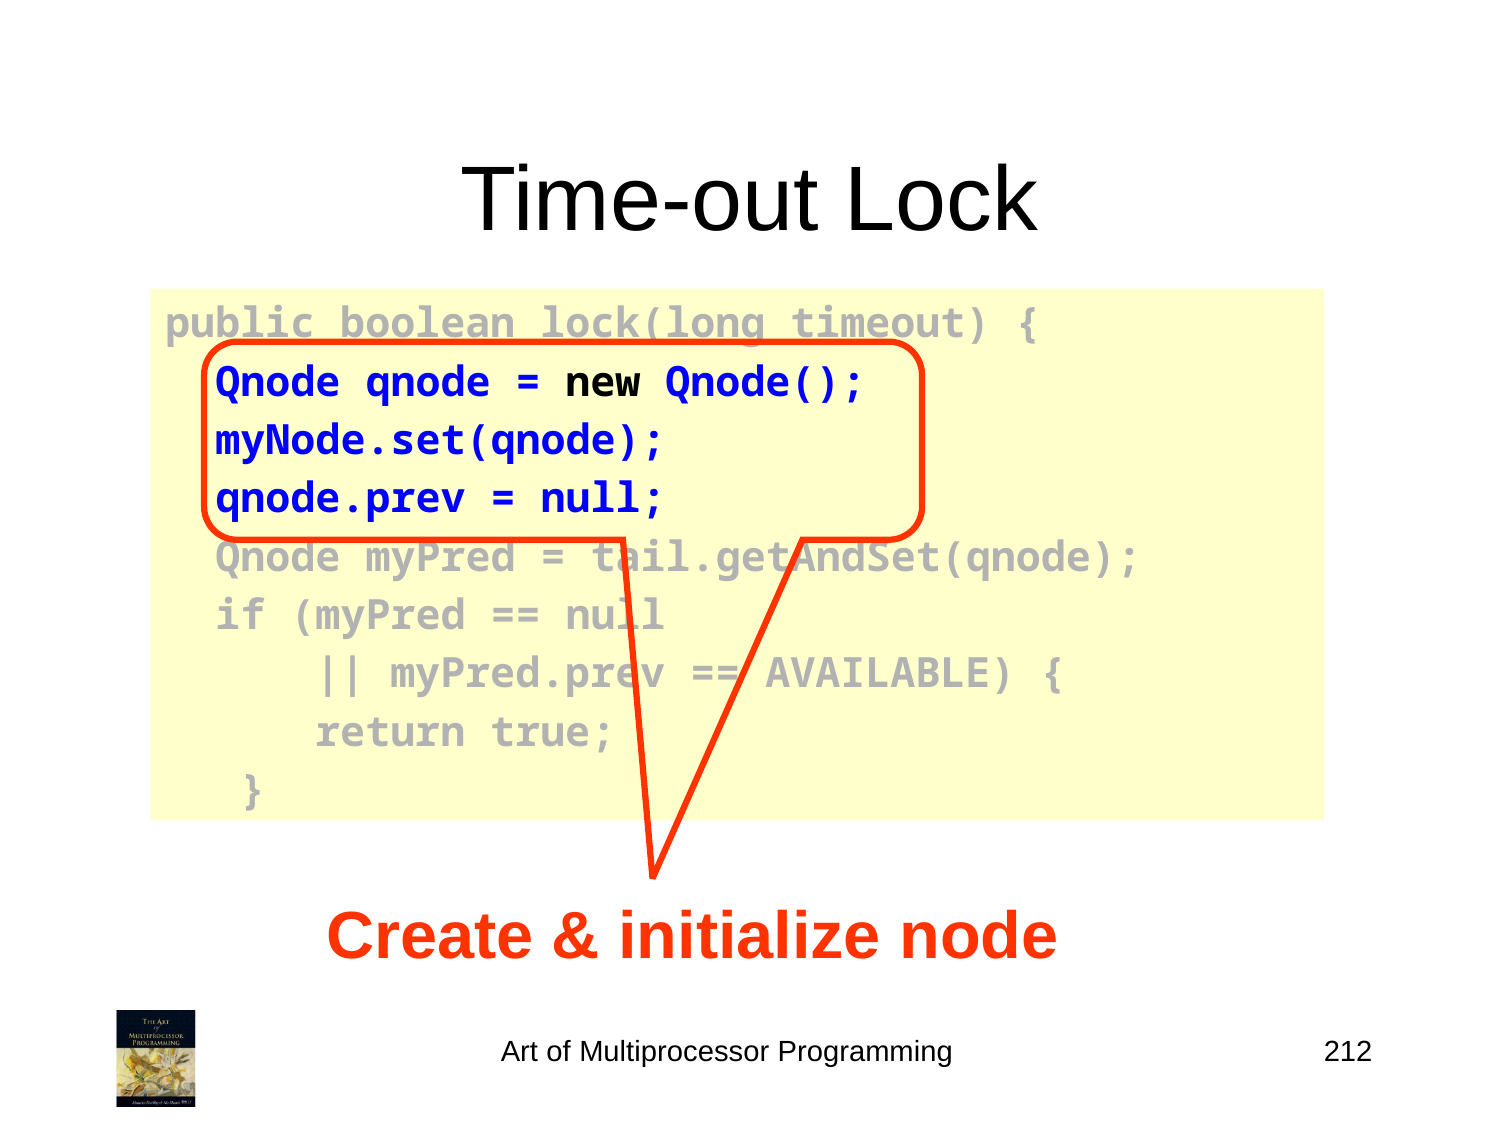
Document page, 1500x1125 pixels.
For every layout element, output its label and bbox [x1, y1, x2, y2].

slide_number [1074, 1024, 1388, 1101]
picture [107, 1010, 204, 1107]
title [112, 99, 1388, 288]
footer [433, 1024, 1022, 1101]
text_box [150, 288, 1325, 879]
text_box [278, 884, 1107, 980]
